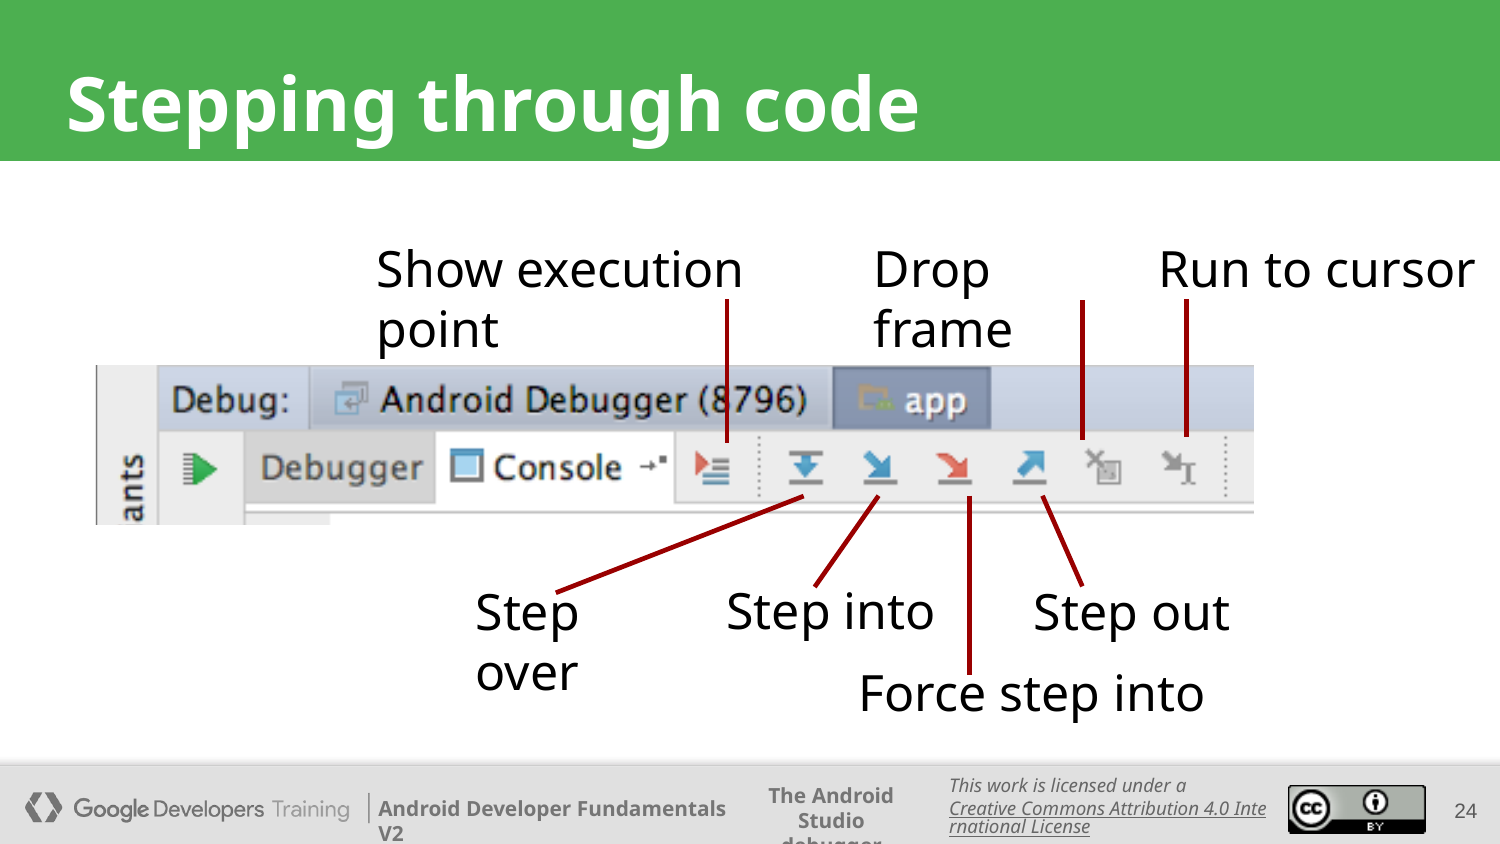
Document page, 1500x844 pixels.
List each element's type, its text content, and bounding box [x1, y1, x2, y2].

text_box Step into [711, 564, 963, 629]
text_box Force step into [843, 646, 1234, 711]
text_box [1042, 495, 1083, 587]
text_box Run to cursor [1143, 222, 1500, 288]
picture [0, 161, 1500, 844]
title Stepping through code [51, 28, 1472, 122]
text_box Drop frame [858, 222, 1141, 288]
text_box Step over [460, 565, 712, 630]
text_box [555, 495, 804, 593]
text_box Show execution point [361, 222, 884, 302]
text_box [814, 495, 879, 588]
text_box Step out [1018, 565, 1270, 630]
slide_number ‹#› [1402, 777, 1493, 842]
